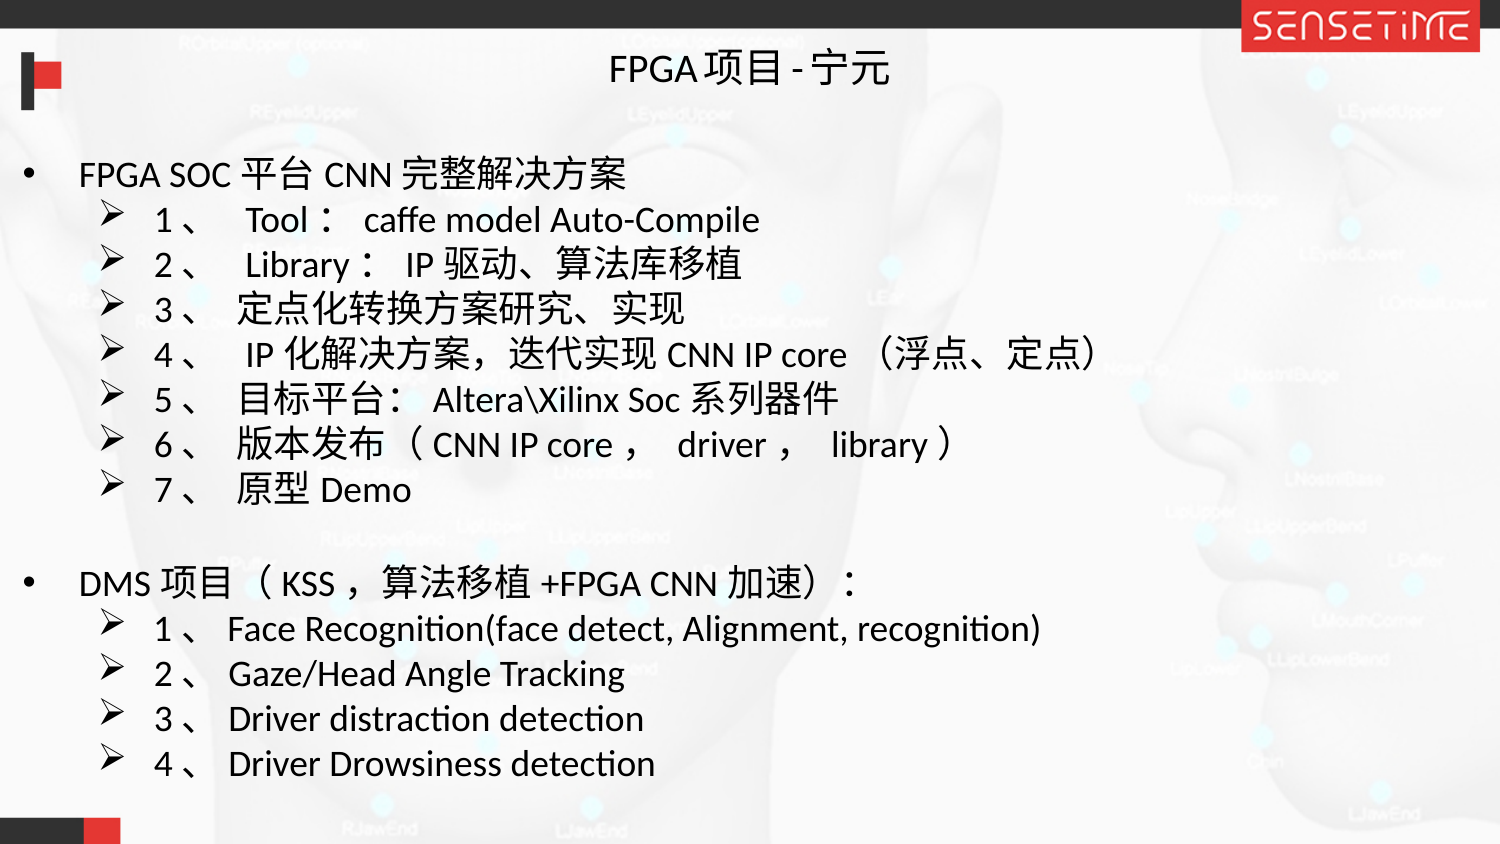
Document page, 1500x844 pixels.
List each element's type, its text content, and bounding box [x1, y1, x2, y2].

picture [0, 0, 1500, 844]
text_box DMS项目（KSS，算法移植+FPGA CNN加速）： 1、Face Recognition(face detect, Alignment, recognition) 2、Gaze/Head Angle Tracking 3、Driver distraction detection 4、Driver Drowsiness detection [7, 551, 1498, 837]
text_box FPGA SOC平台CNN完整解决方案 1、 Tool：caffe model Auto-Compile 2、 Library：IP驱动、算法库移植 3、 定点化转换方案研究、实现 4、 IP化解决方案，迭代实现CNN IP core（浮点、定点） 5、 目标平台：Altera\Xilinx Soc系列器件 6、 版本发布（CNN IP core， driver， library） 7、 原型Demo [7, 142, 1425, 518]
title FPGA项目-宁元 [75, 33, 1425, 98]
